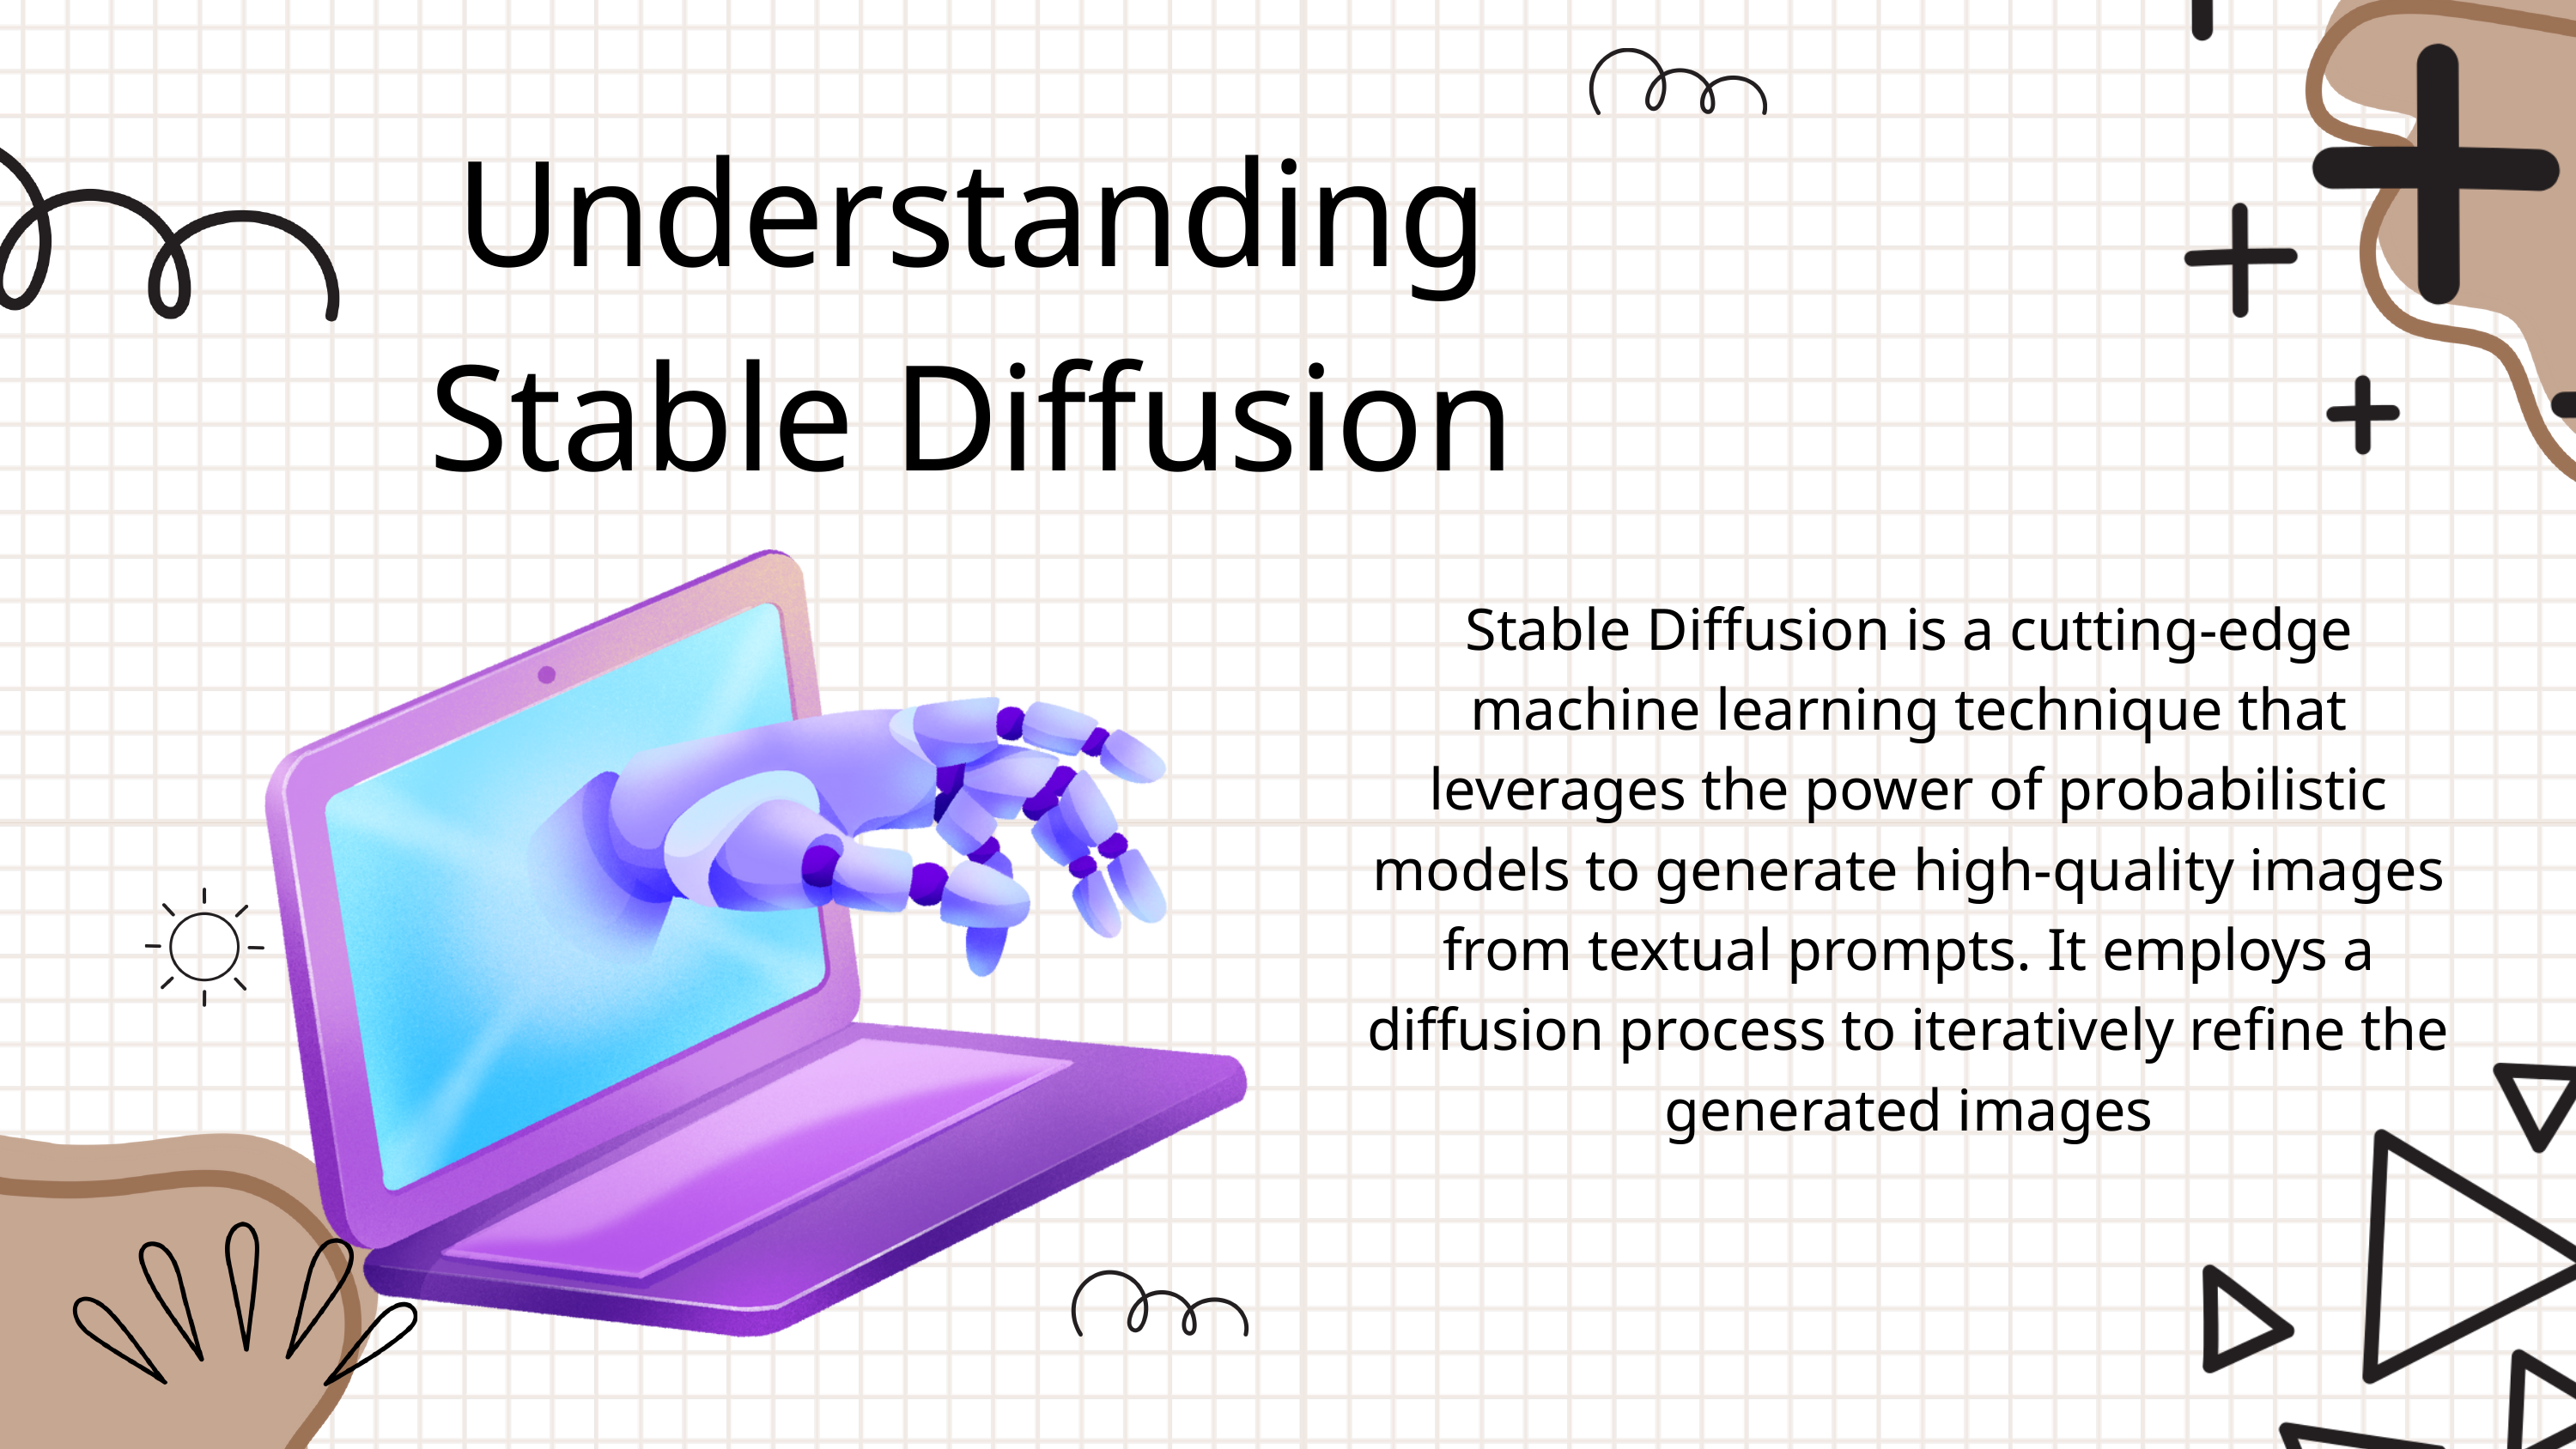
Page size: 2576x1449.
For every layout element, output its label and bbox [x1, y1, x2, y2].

text_box [0, 0, 2576, 1449]
